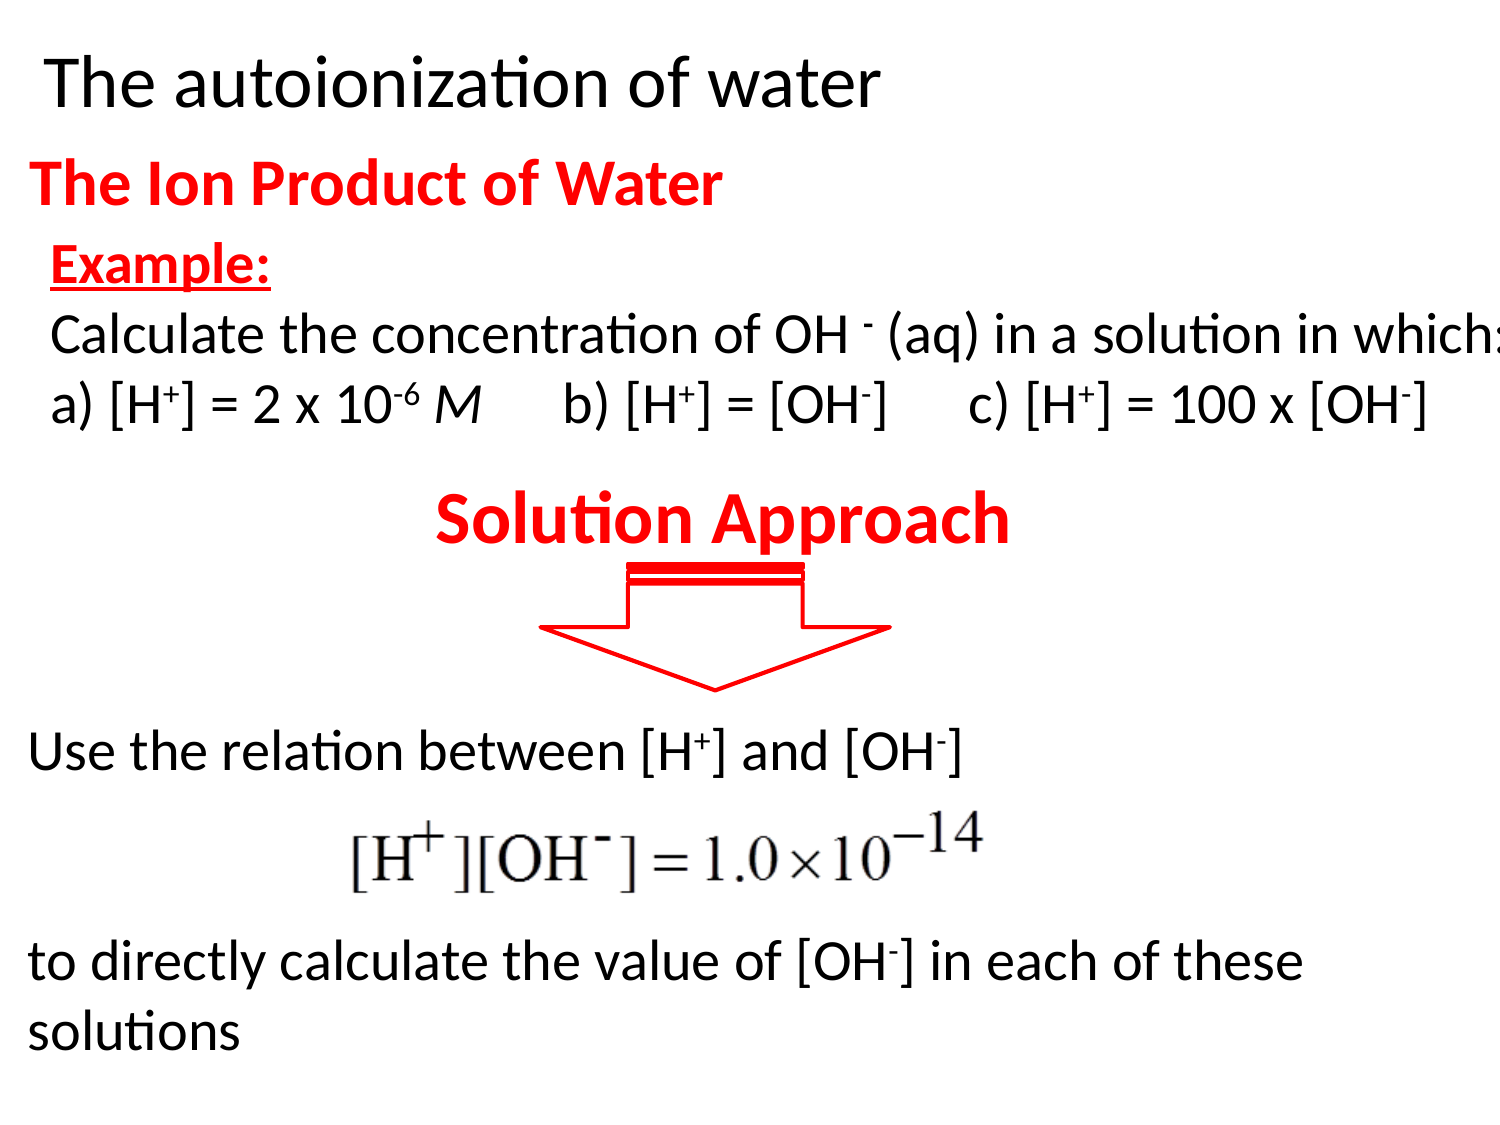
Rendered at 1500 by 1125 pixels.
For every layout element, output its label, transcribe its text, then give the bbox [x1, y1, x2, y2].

picture [348, 797, 996, 912]
text_box Use the relation between [H+] and [OH-] to directly calculate the value of [OH-] in each of these solutions [12, 704, 1500, 1070]
text_box Solution Approach [421, 461, 1028, 566]
text_box The Ion Product of Water [14, 131, 1264, 227]
text_box The autoionization of water [28, 24, 899, 130]
text_box Example: Calculate the concentration of OH - (aq) in a solution in which: a) [H+] = 2 x 10-6 M b) [H+] = [OH-] c) [H+] = 100 x [OH-] [35, 217, 1500, 443]
text_box [538, 562, 893, 693]
